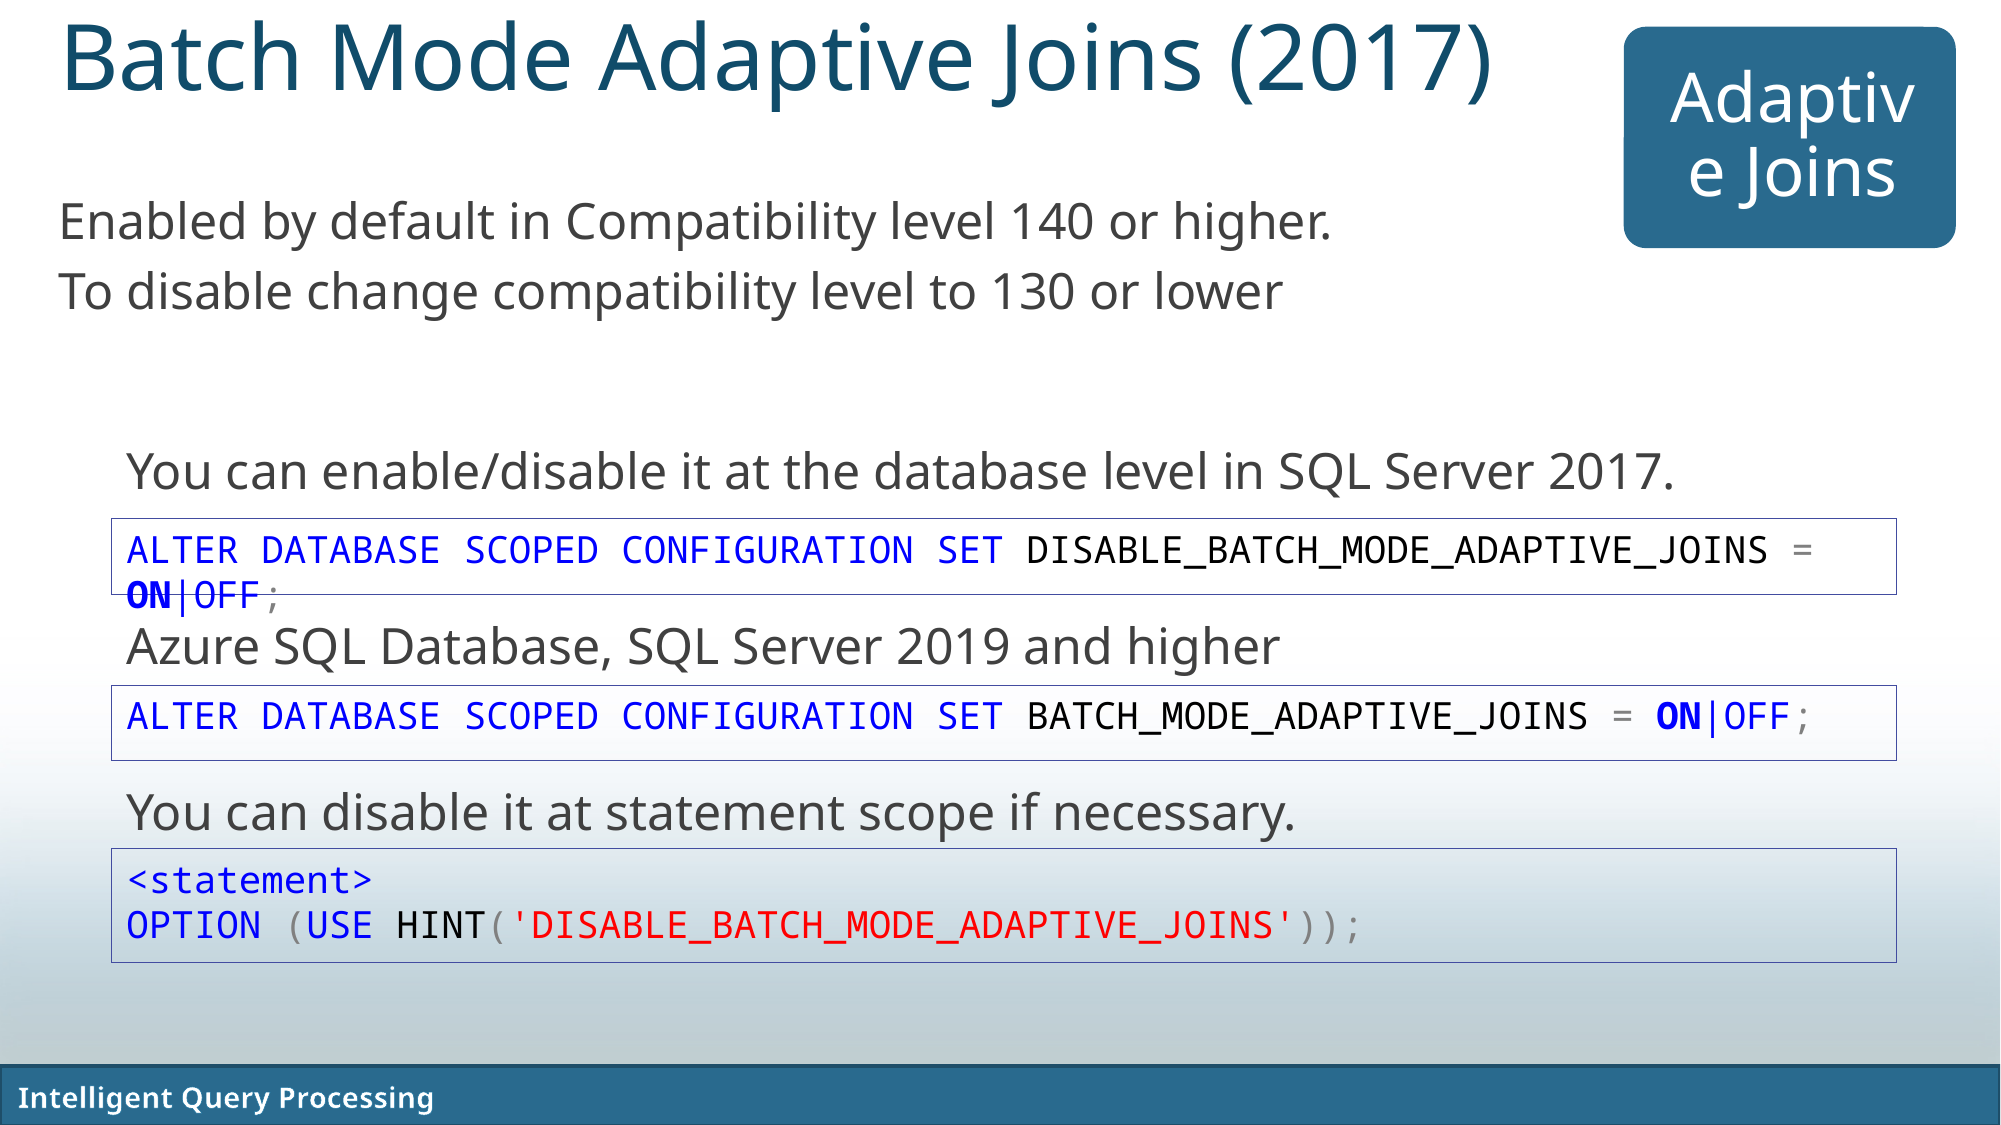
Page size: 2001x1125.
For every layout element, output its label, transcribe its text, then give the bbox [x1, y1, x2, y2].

text_box ALTER DATABASE SCOPED CONFIGURATION SET DISABLE_BATCH_MODE_ADAPTIVE_JOINS = ON|OFF; [111, 518, 1897, 595]
text_box <statement> OPTION (USE HINT('DISABLE_BATCH_MODE_ADAPTIVE_JOINS')); [111, 849, 1897, 963]
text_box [1623, 0, 1956, 249]
text_box You can disable it at statement scope if necessary. [111, 772, 1912, 849]
text_box Enabled by default in Compatibility level 140 or higher. To disable change compatibility level to 130 or lower [44, 181, 1550, 412]
text_box Azure SQL Database, SQL Server 2019 and higher [111, 606, 1912, 683]
text_box ALTER DATABASE SCOPED CONFIGURATION SET BATCH_MODE_ADAPTIVE_JOINS = ON|OFF; [111, 685, 1897, 761]
title Batch Mode Adaptive Joins (2017) [44, 28, 1618, 217]
text_box You can enable/disable it at the database level in SQL Server 2017. [111, 432, 1912, 509]
picture [0, 0, 2001, 1064]
